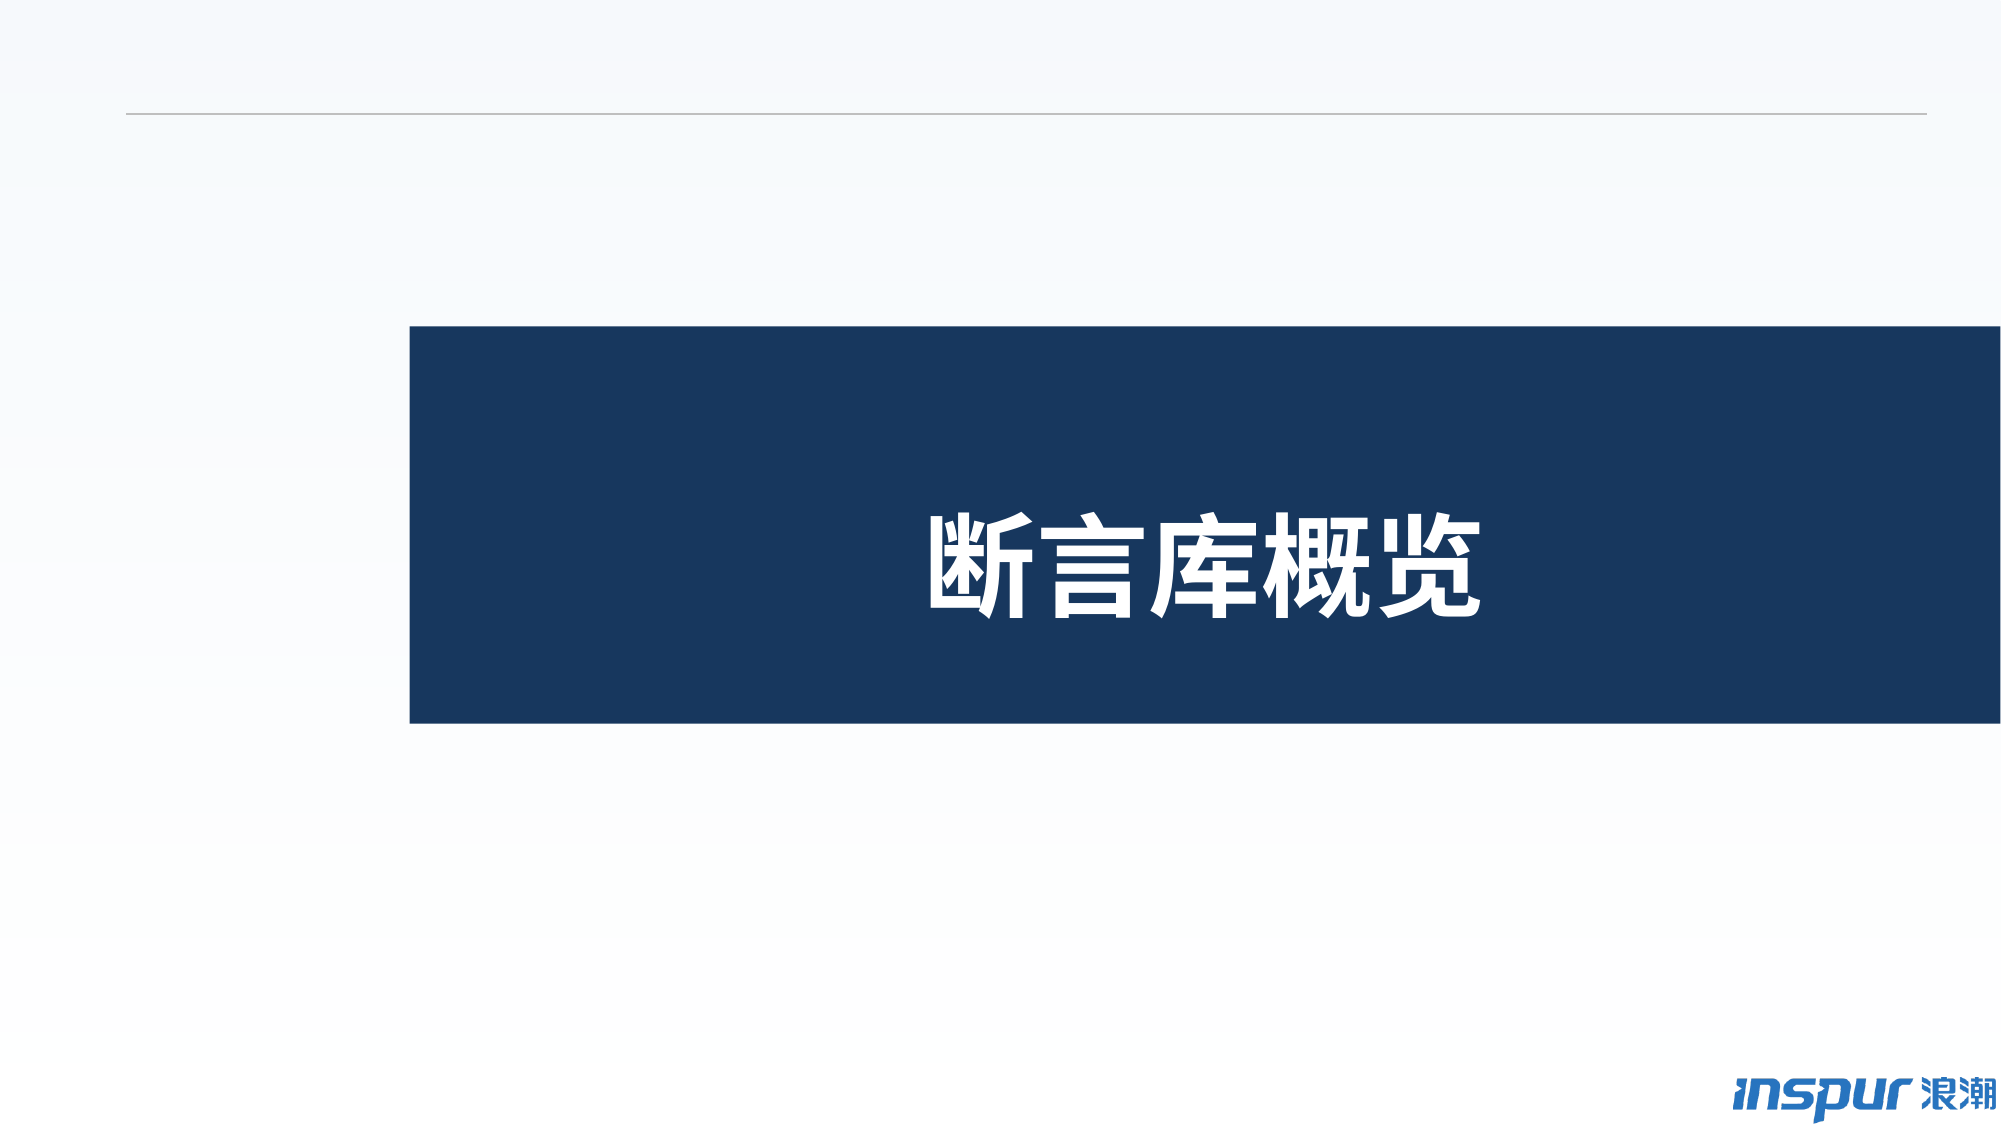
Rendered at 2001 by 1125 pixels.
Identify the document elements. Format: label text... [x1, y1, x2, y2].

picture [1732, 1076, 1996, 1124]
title 断言库概览 [409, 479, 2001, 649]
